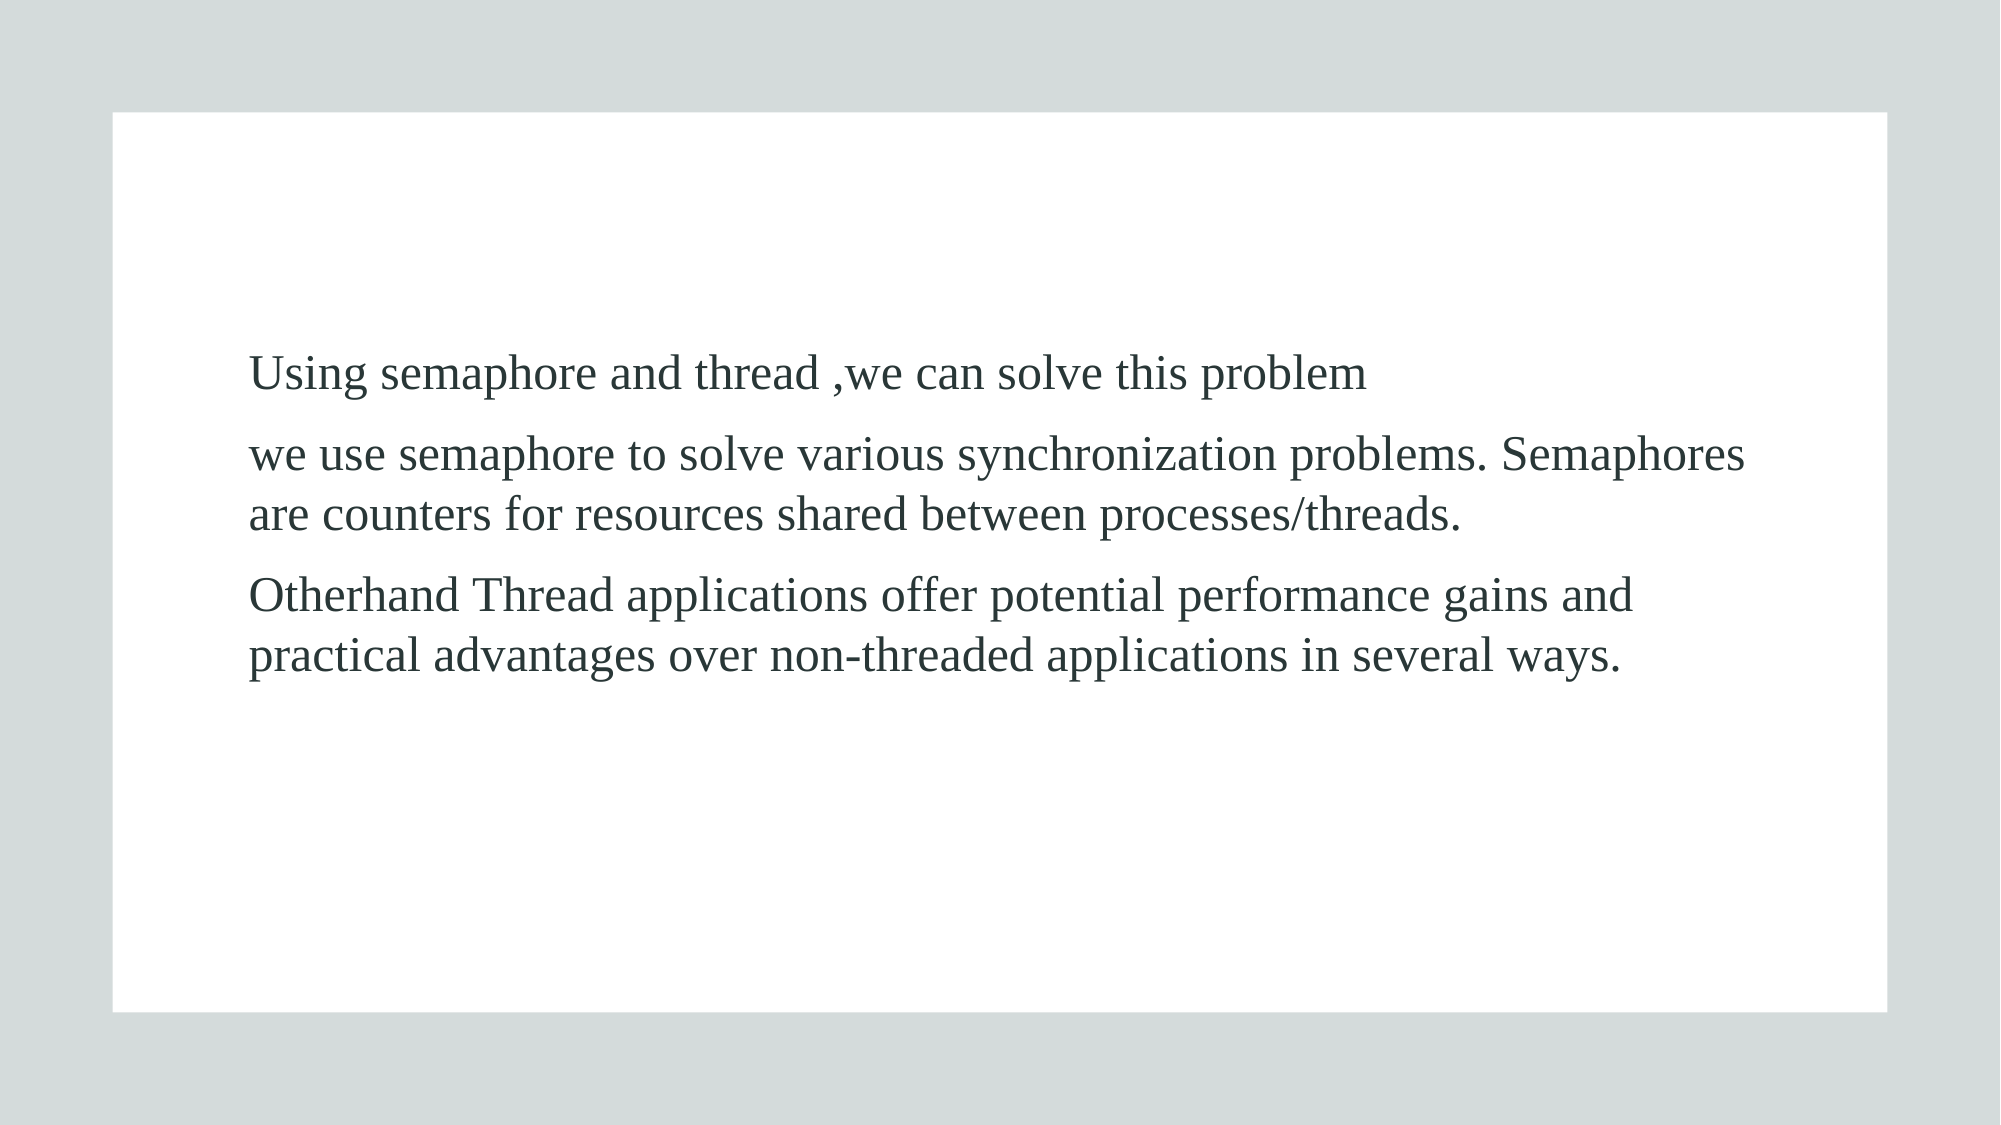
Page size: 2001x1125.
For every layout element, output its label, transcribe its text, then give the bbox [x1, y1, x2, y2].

list Using semaphore and thread ,we can solve this problem we use semaphore to solve various synchronization problems. Semaphores are counters for resources shared between processes/threads. Otherhand Thread applications offer potential performance gains and practical advantages over non-threaded applications in several ways. [233, 332, 1809, 958]
text_box [0, 0, 2000, 1125]
text_box [111, 111, 1888, 1013]
